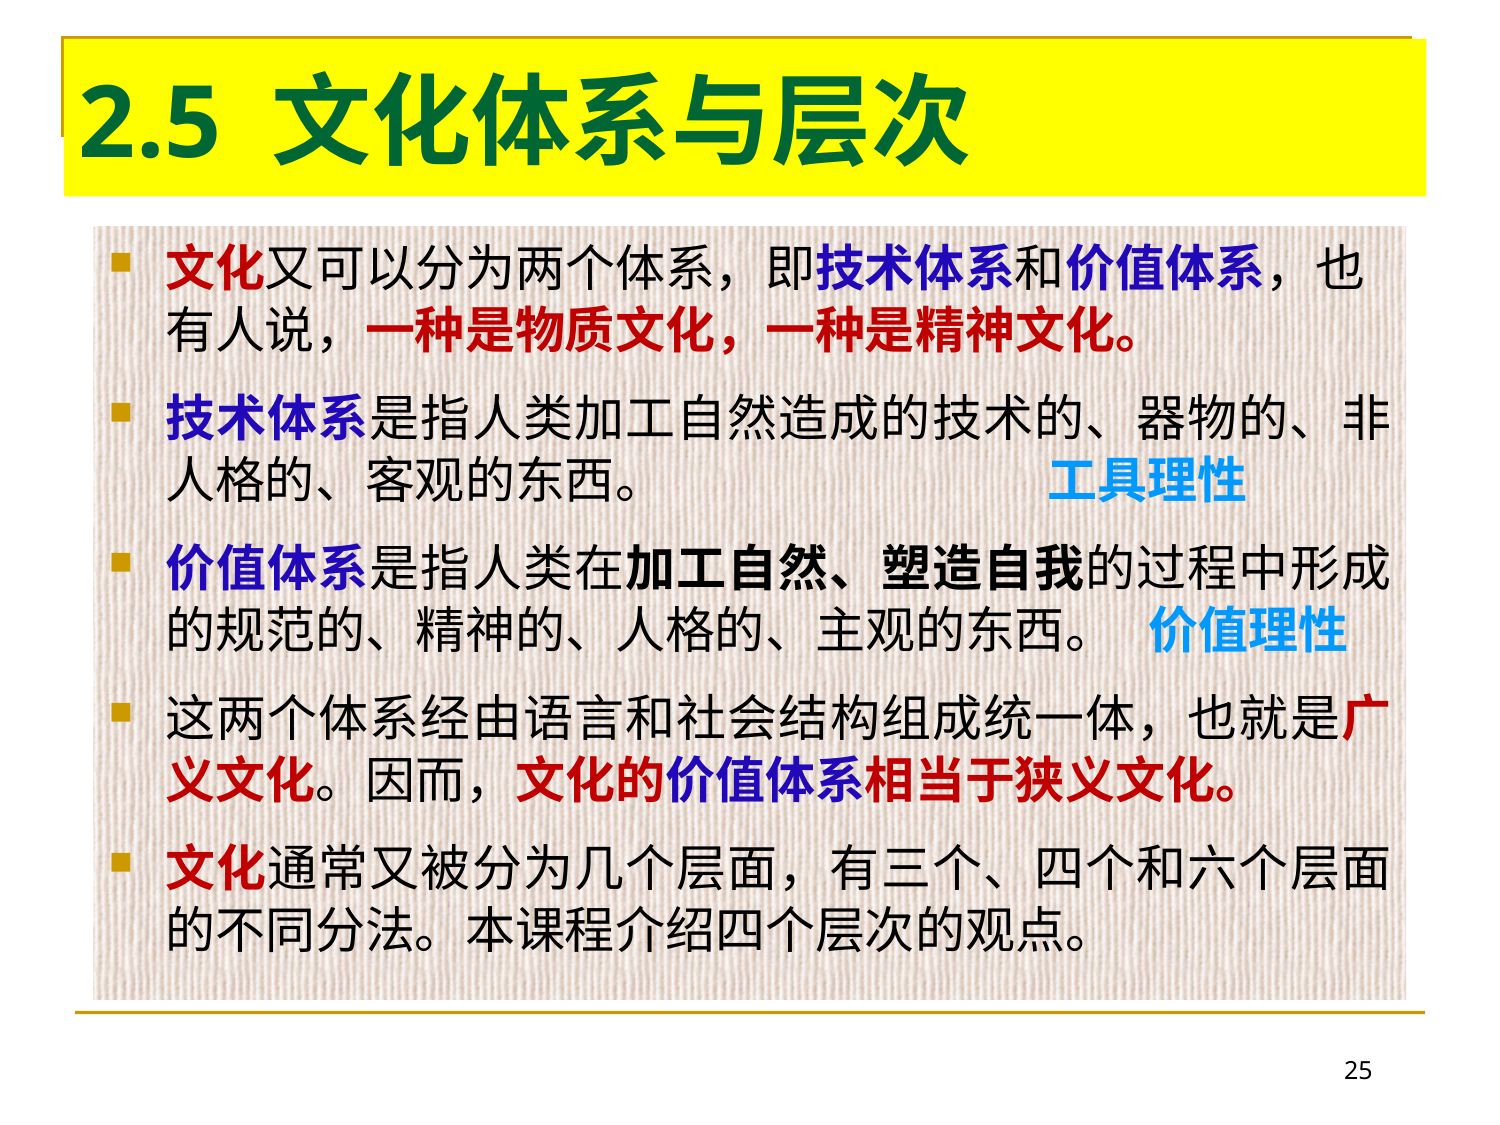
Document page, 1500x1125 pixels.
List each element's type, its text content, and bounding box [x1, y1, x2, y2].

text_box [1074, 1046, 1388, 1100]
title 2.5 文化体系与层次 [63, 38, 1427, 197]
list 文化又可以分为两个体系，即技术体系和价值体系，也有人说，一种是物质文化，一种是精神文化。 技术体系是指人类加工自然造成的技术的、器物的、非人格的、客观的东西。 工具理性 价值体系是指人类在加工自然、塑造自我的过程中形成的规范的、精神的、人格的、主观的东西。 价值理性 这两个体系经由语言和社会结构组成统一体，也就是广义文化。因而，文化的价值体系相当于狭义文化。 文化通常又被分为几个层面，有三个、四个和六个层面的不同分法。本课程介绍四个层次的观点。 [93, 226, 1407, 1001]
